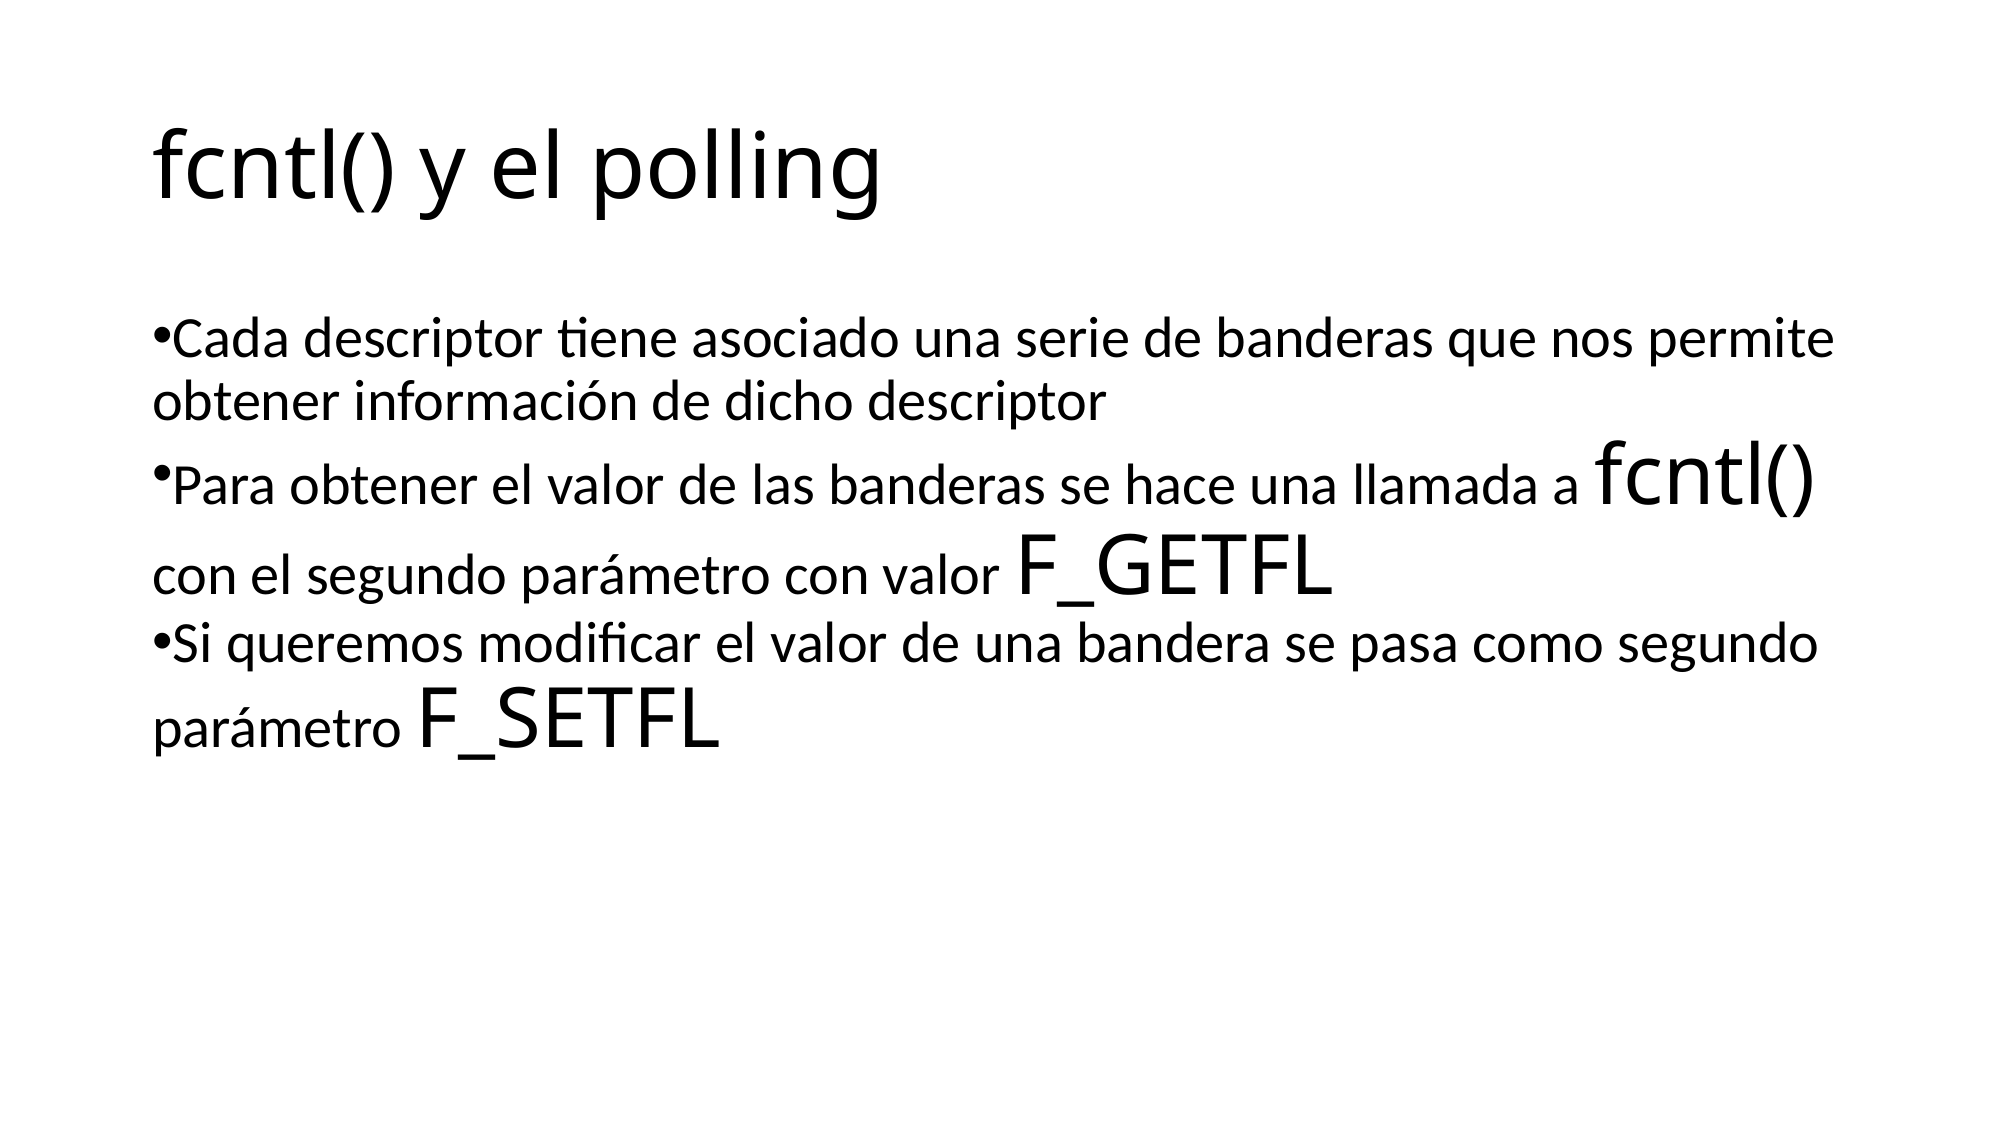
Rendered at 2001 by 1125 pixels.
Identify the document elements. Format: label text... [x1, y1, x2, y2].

text_box fcntl() y el polling [137, 59, 1863, 278]
text_box Cada descriptor tiene asociado una serie de banderas que nos permite obtener información de dicho descriptor Para obtener el valor de las banderas se hace una llamada a fcntl() con el segundo parámetro con valor F_GETFL Si queremos modificar el valor de una bandera se pasa como segundo parámetro F_SETFL [137, 299, 1863, 1014]
